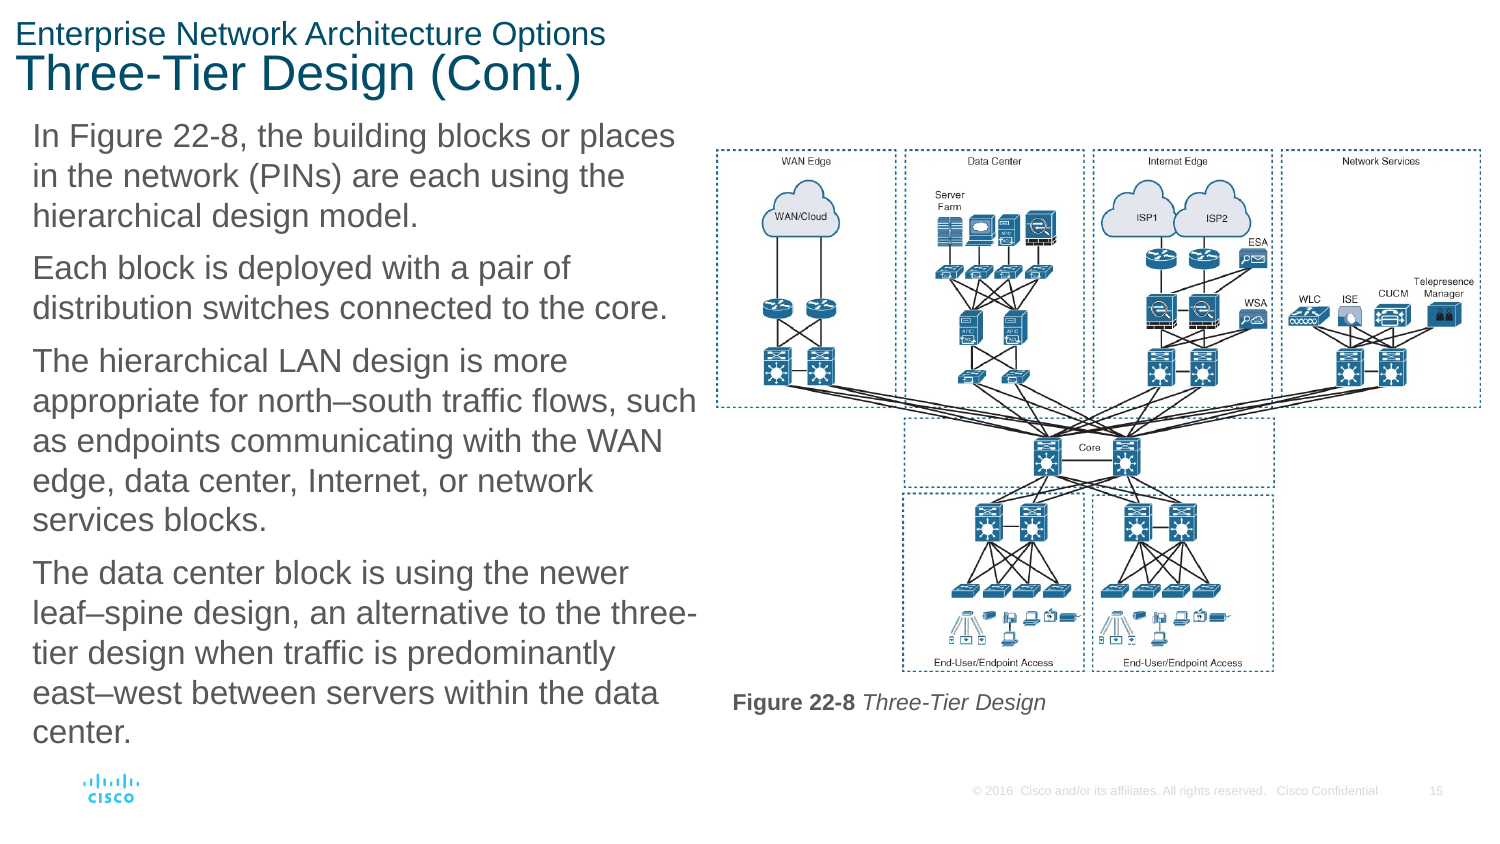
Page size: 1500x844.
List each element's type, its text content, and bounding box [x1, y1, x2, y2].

title Enterprise Network Architecture Options Three-Tier Design (Cont.) [0, 0, 1369, 121]
text_box Figure 22-8 Three-Tier Design [717, 680, 1062, 723]
text_box In Figure 22-8, the building blocks or places in the network (PINs) are each using the hierarchical design model. Each block is deployed with a pair of distribution switches connected to the core. The hierarchical LAN design is more appropriate for north–south traffic flows, such as endpoints communicating with the WAN edge, data center, Internet, or network services blocks. The data center block is using the newer leaf–spine design, an alternative to the three-tier design when traffic is predominantly east–west between servers within the data center. [17, 106, 717, 758]
picture [716, 149, 1481, 672]
